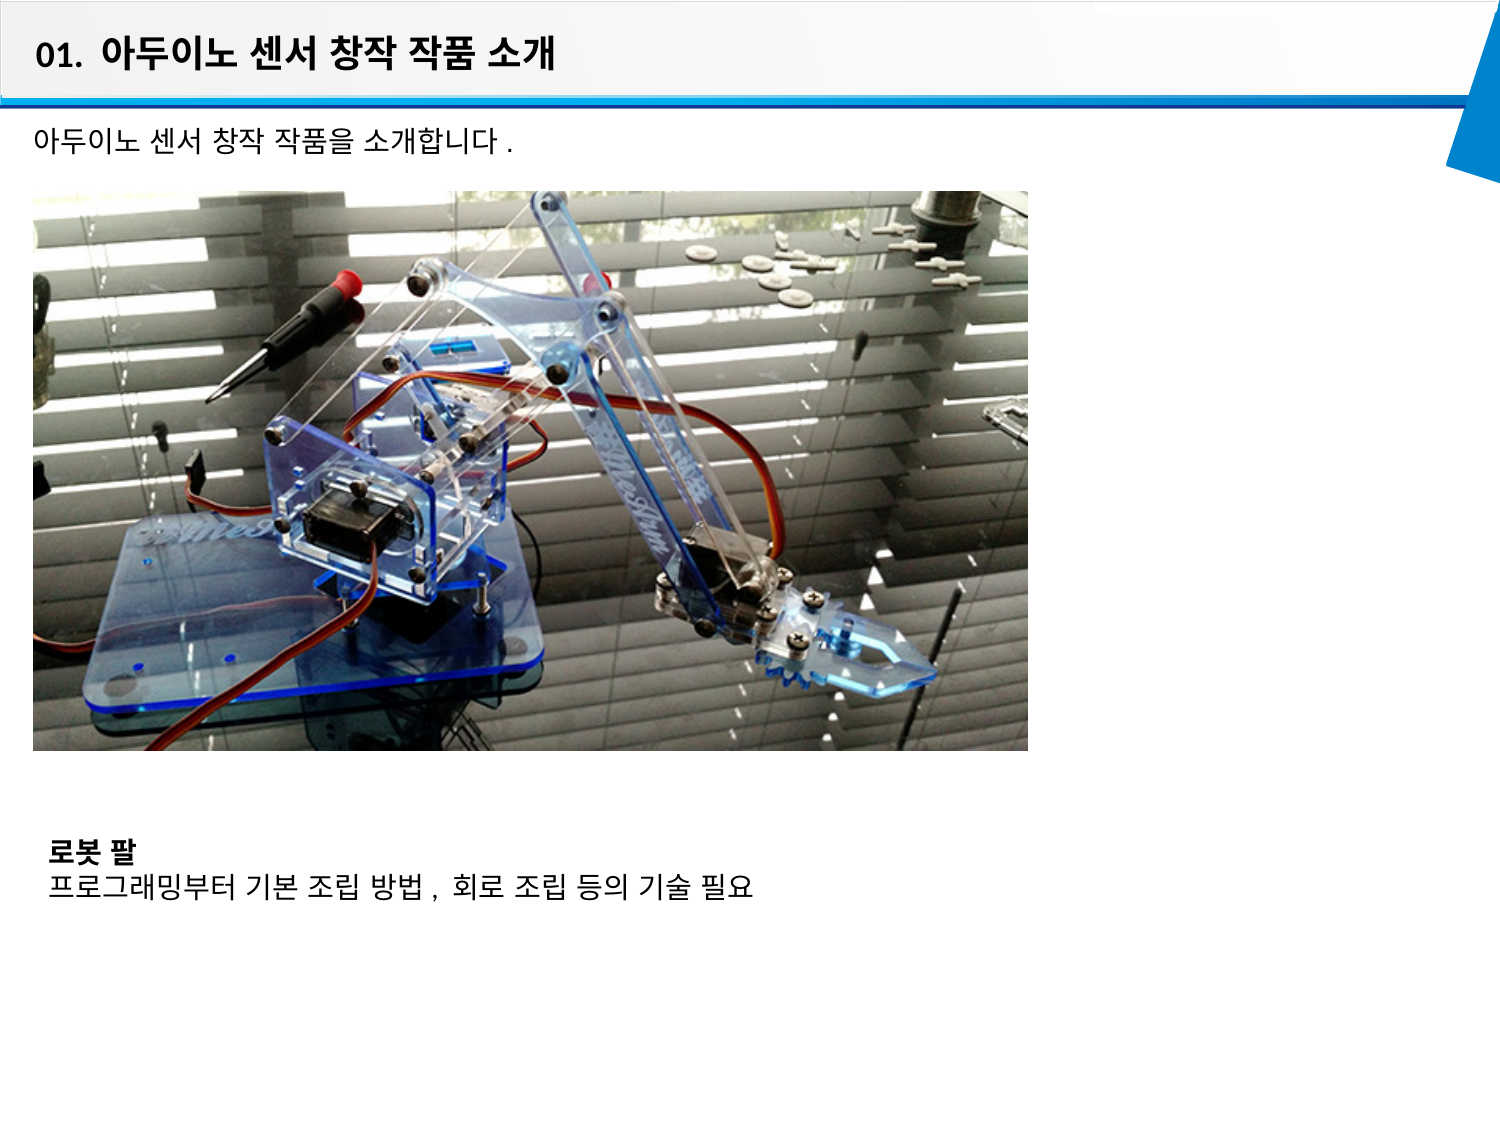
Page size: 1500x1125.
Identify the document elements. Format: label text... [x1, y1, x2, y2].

picture [33, 191, 1028, 751]
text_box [1446, 1, 1500, 184]
text_box 01. 아두이노 센서 창작 작품 소개 [21, 22, 573, 83]
text_box 로봇 팔 프로그래밍부터 기본 조립 방법, 회로 조립 등의 기술 필요 [33, 827, 1480, 912]
text_box 아두이노 센서 창작 작품을 소개합니다. [33, 123, 1426, 159]
